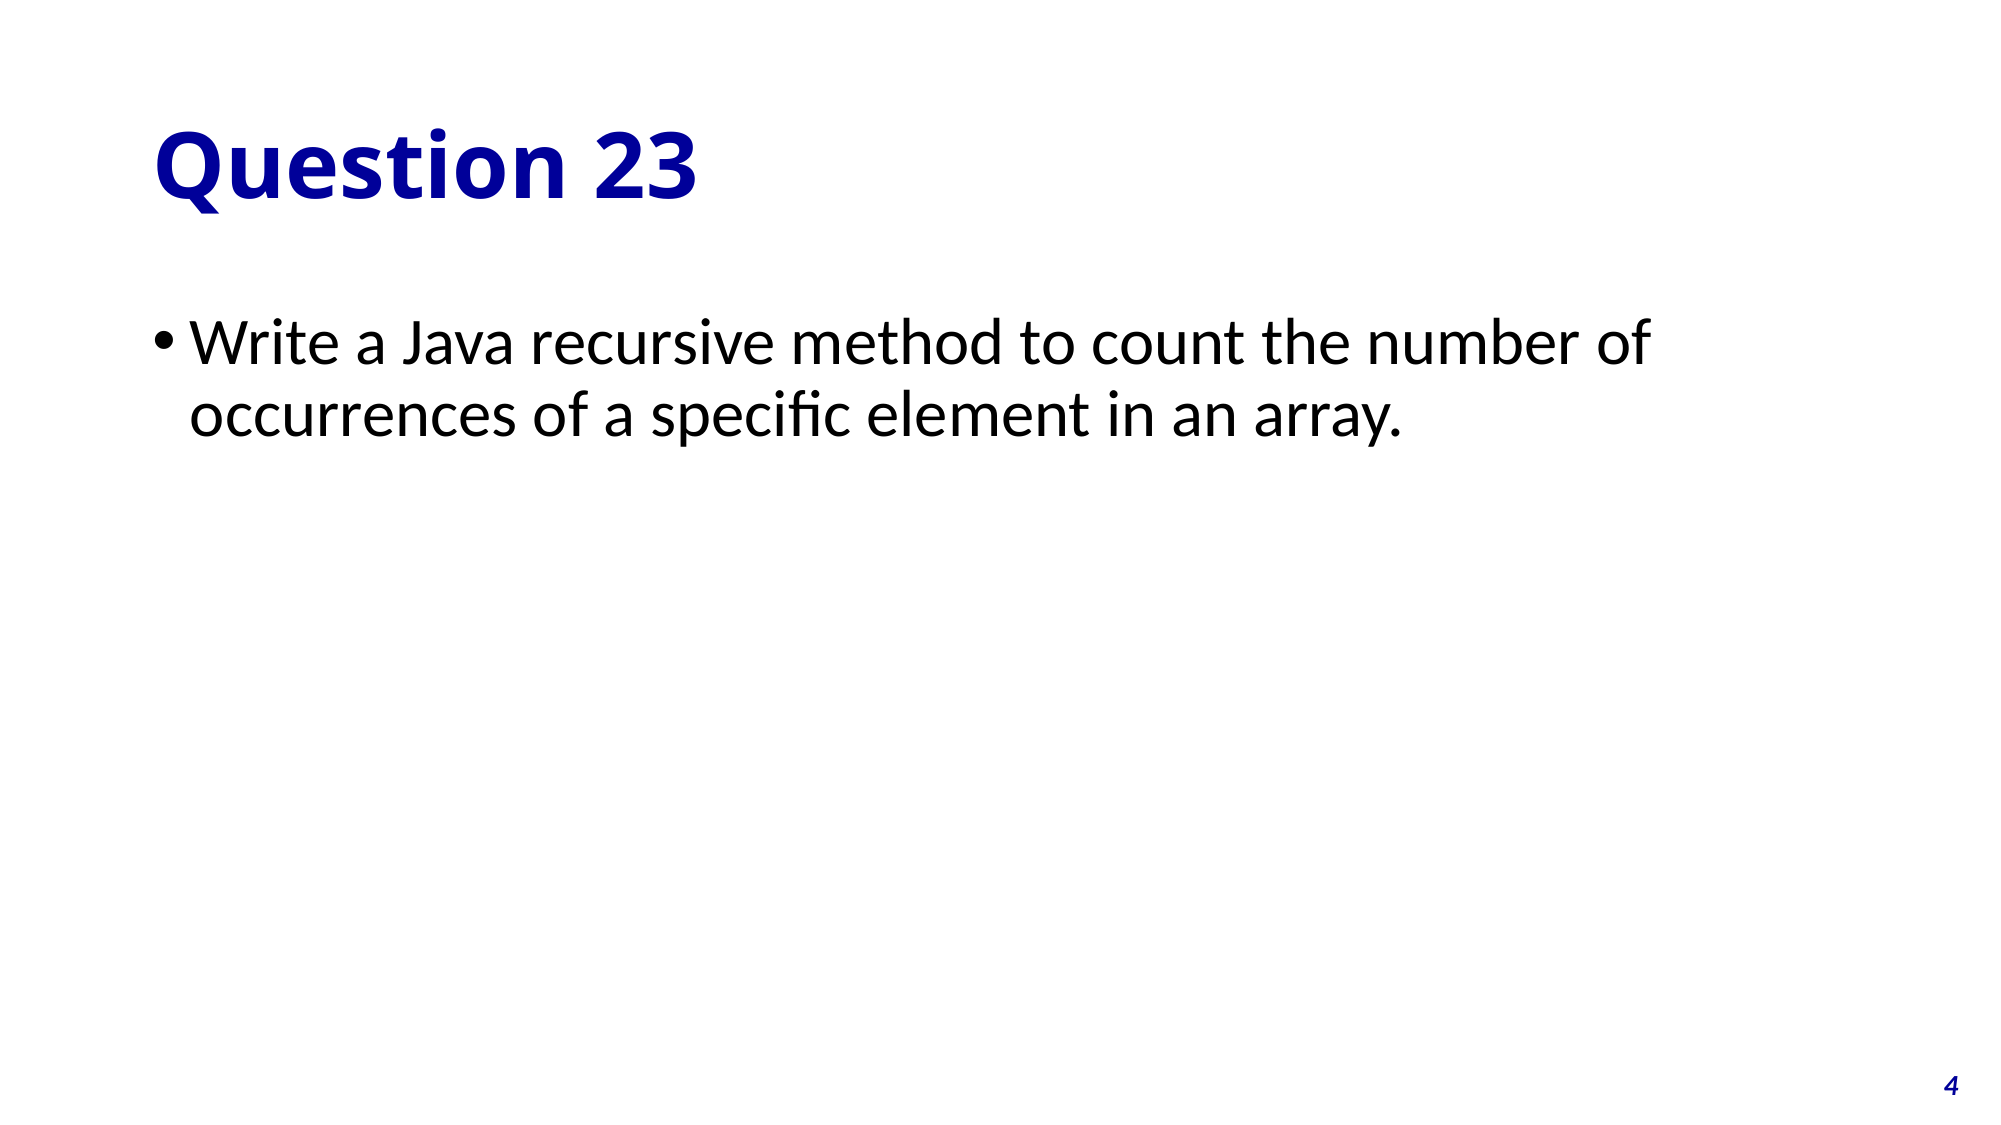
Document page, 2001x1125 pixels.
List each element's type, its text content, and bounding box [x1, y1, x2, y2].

slide_number 4 [1523, 1054, 1974, 1114]
list Write a Java recursive method to count the number of occurrences of a specific element in an array. [137, 299, 1863, 1047]
title Question 23 [137, 59, 1863, 278]
